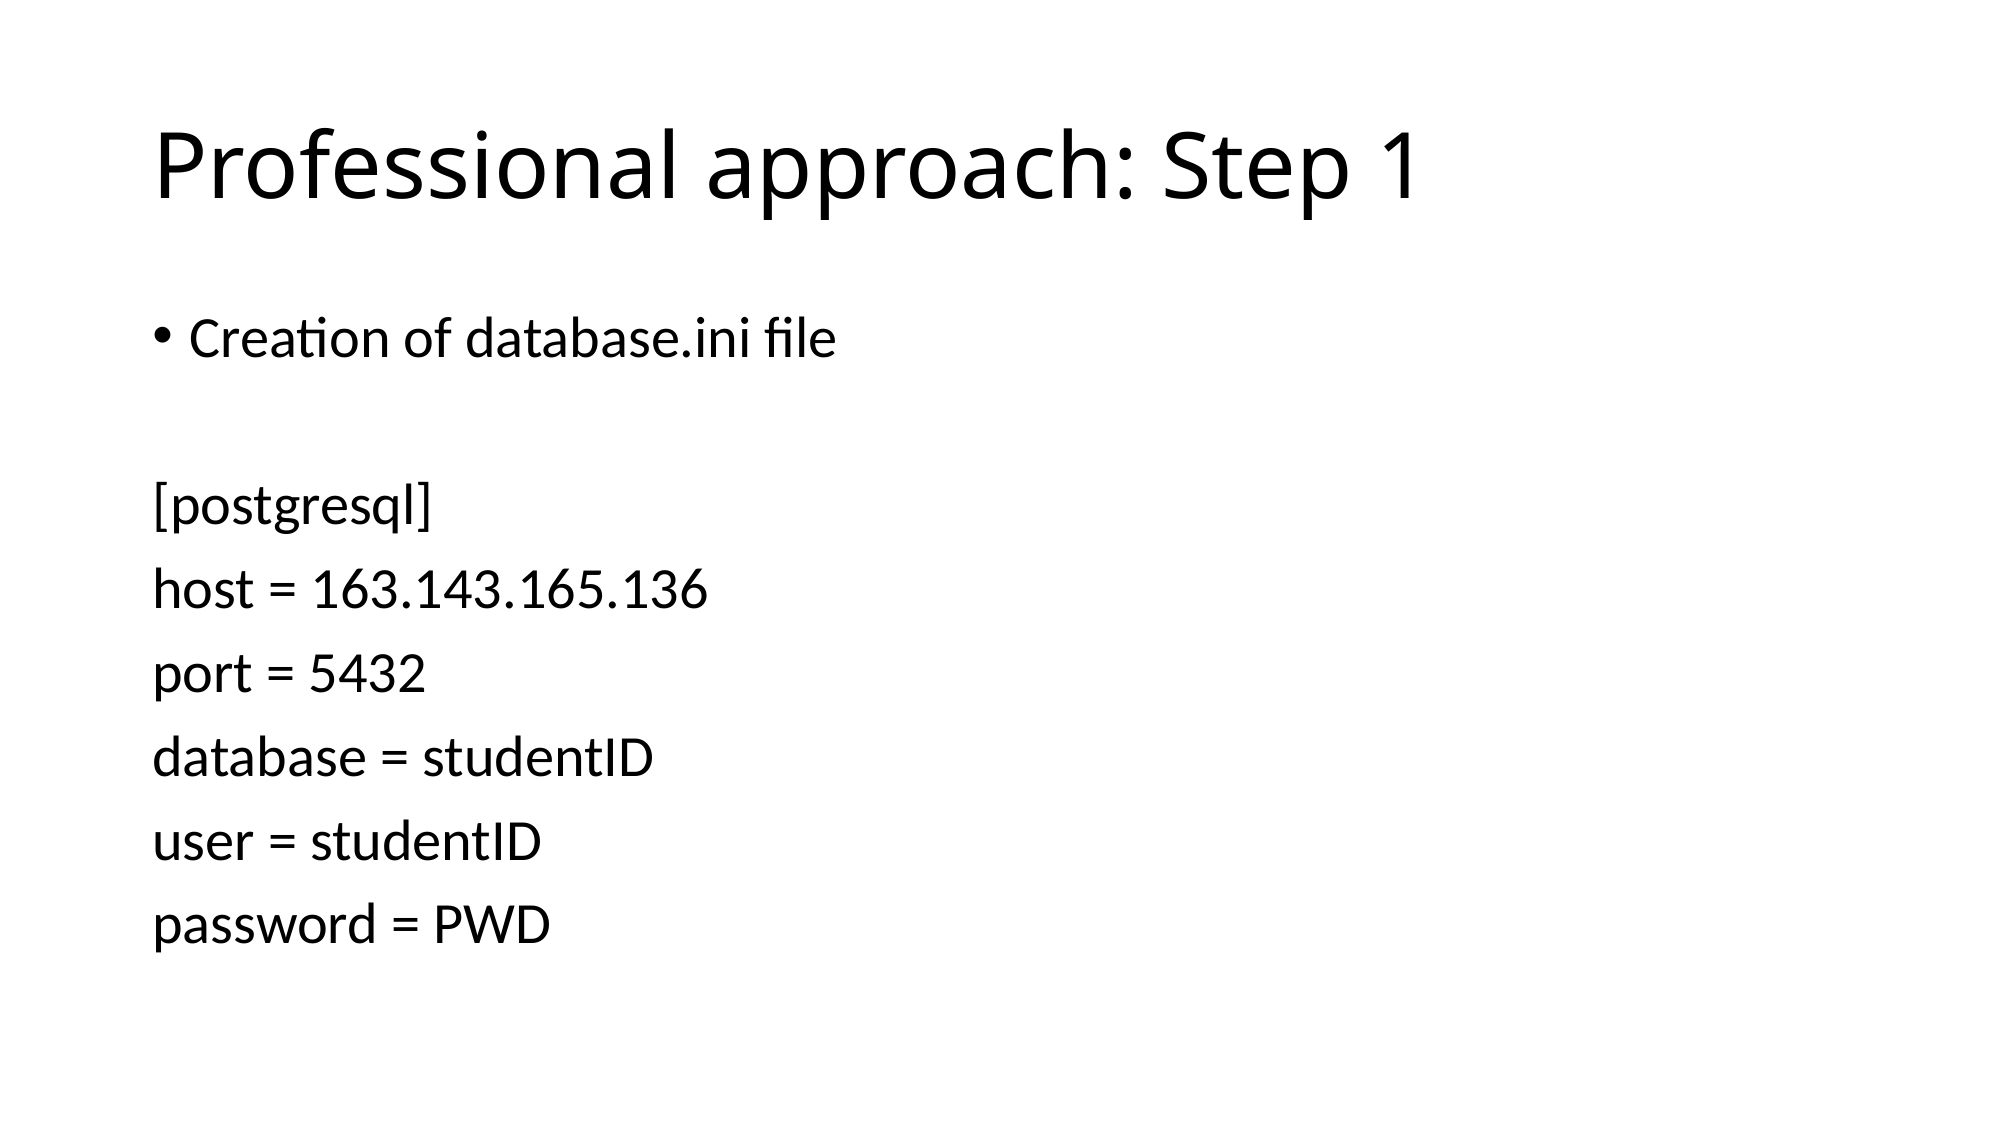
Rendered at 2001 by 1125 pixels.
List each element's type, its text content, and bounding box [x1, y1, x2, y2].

list Creation of database.ini file [postgresql] host = 163.143.165.136 port = 5432 database = studentID user = studentID password = PWD [137, 299, 1863, 1014]
title Professional approach: Step 1 [137, 59, 1863, 278]
